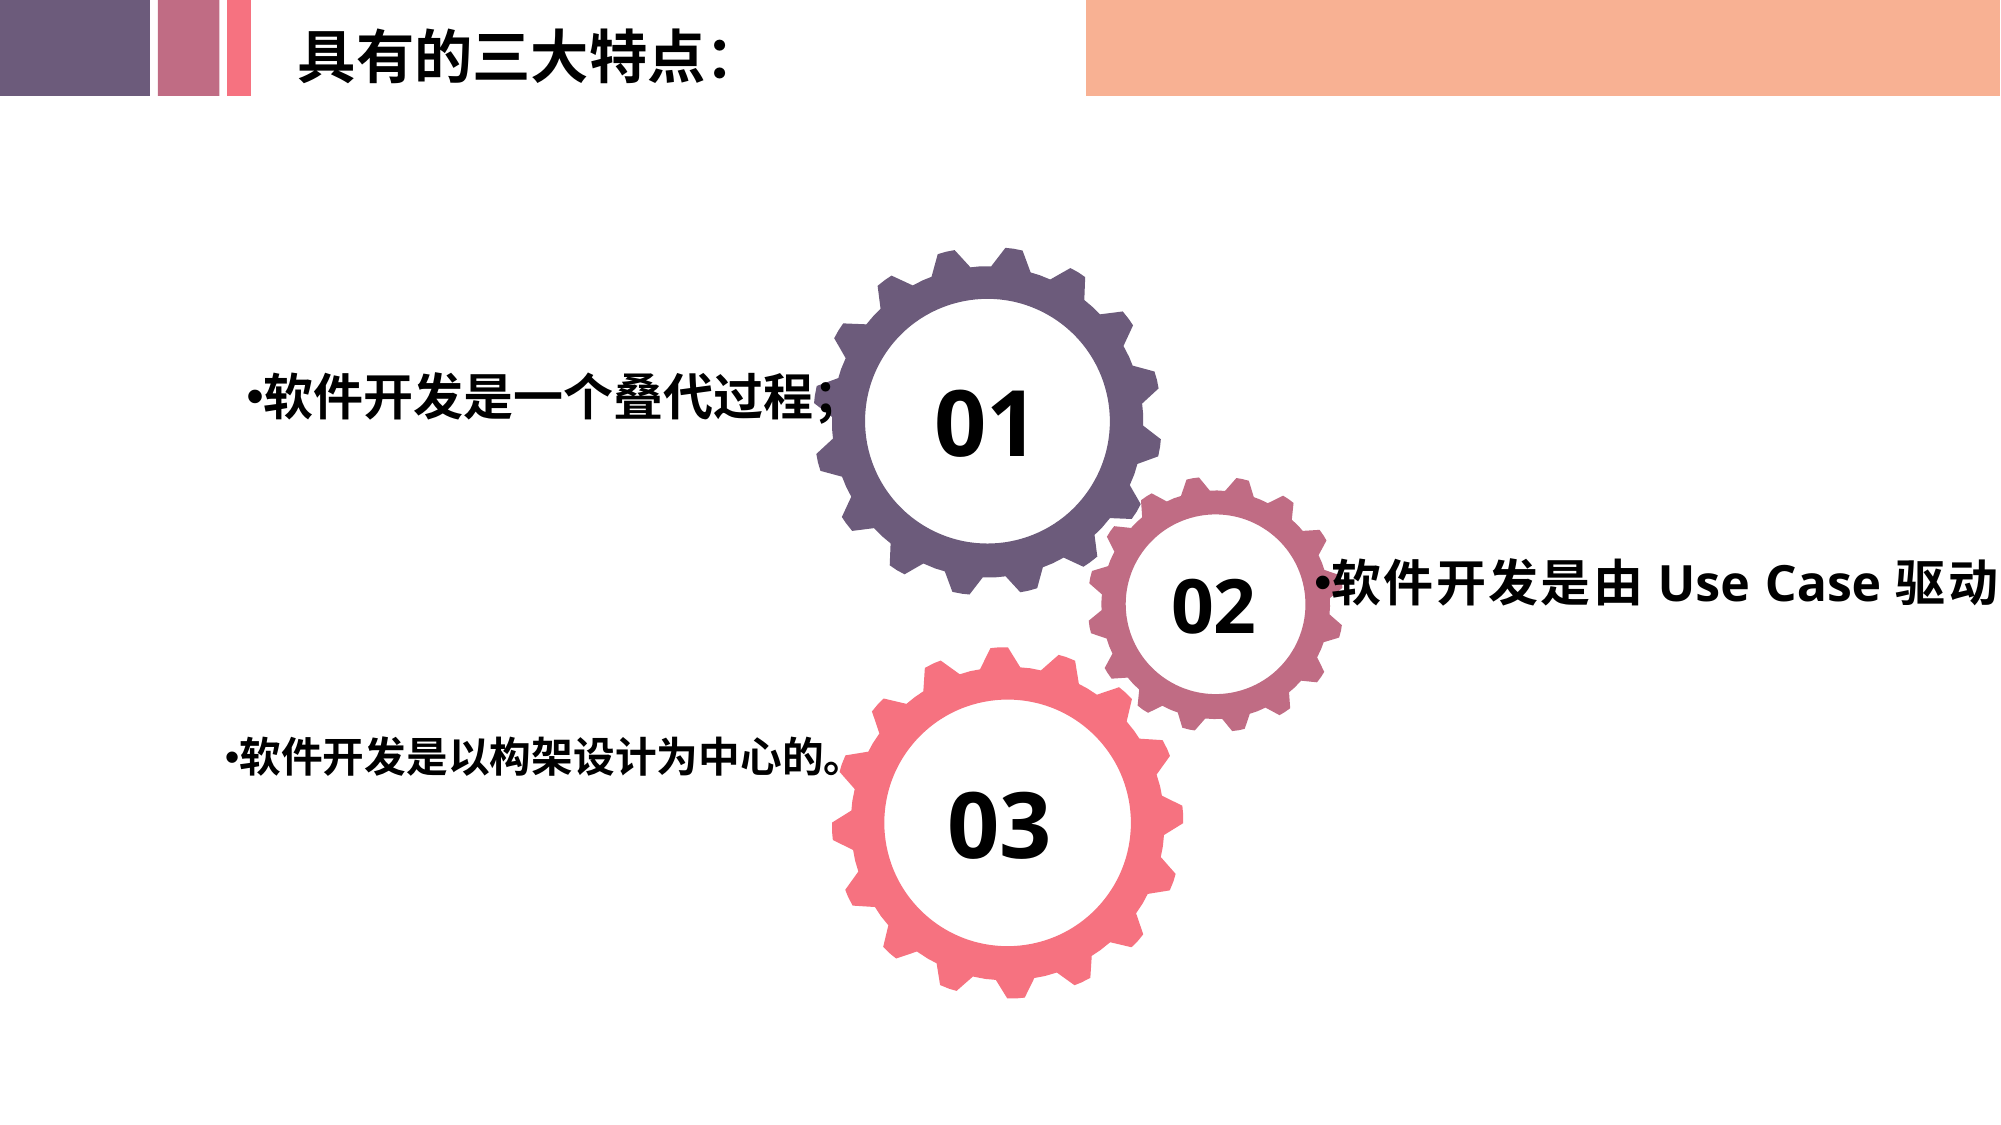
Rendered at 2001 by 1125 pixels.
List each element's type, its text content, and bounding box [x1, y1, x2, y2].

text_box 03 [932, 759, 1076, 885]
text_box 软件开发是以构架设计为中心的。 [210, 729, 881, 790]
text_box 软件开发是由Use Case驱动的； [1299, 551, 2000, 620]
text_box 具有的三大特点： [283, 12, 779, 98]
text_box [227, 0, 251, 96]
text_box [816, 247, 1161, 595]
text_box [1088, 477, 1342, 732]
text_box [157, 0, 220, 96]
text_box [832, 647, 1184, 999]
text_box [0, 0, 150, 96]
text_box 软件开发是一个叠代过程； [231, 364, 879, 434]
text_box 02 [1156, 551, 1273, 656]
text_box [1086, 0, 2000, 96]
text_box 01 [919, 357, 1055, 482]
